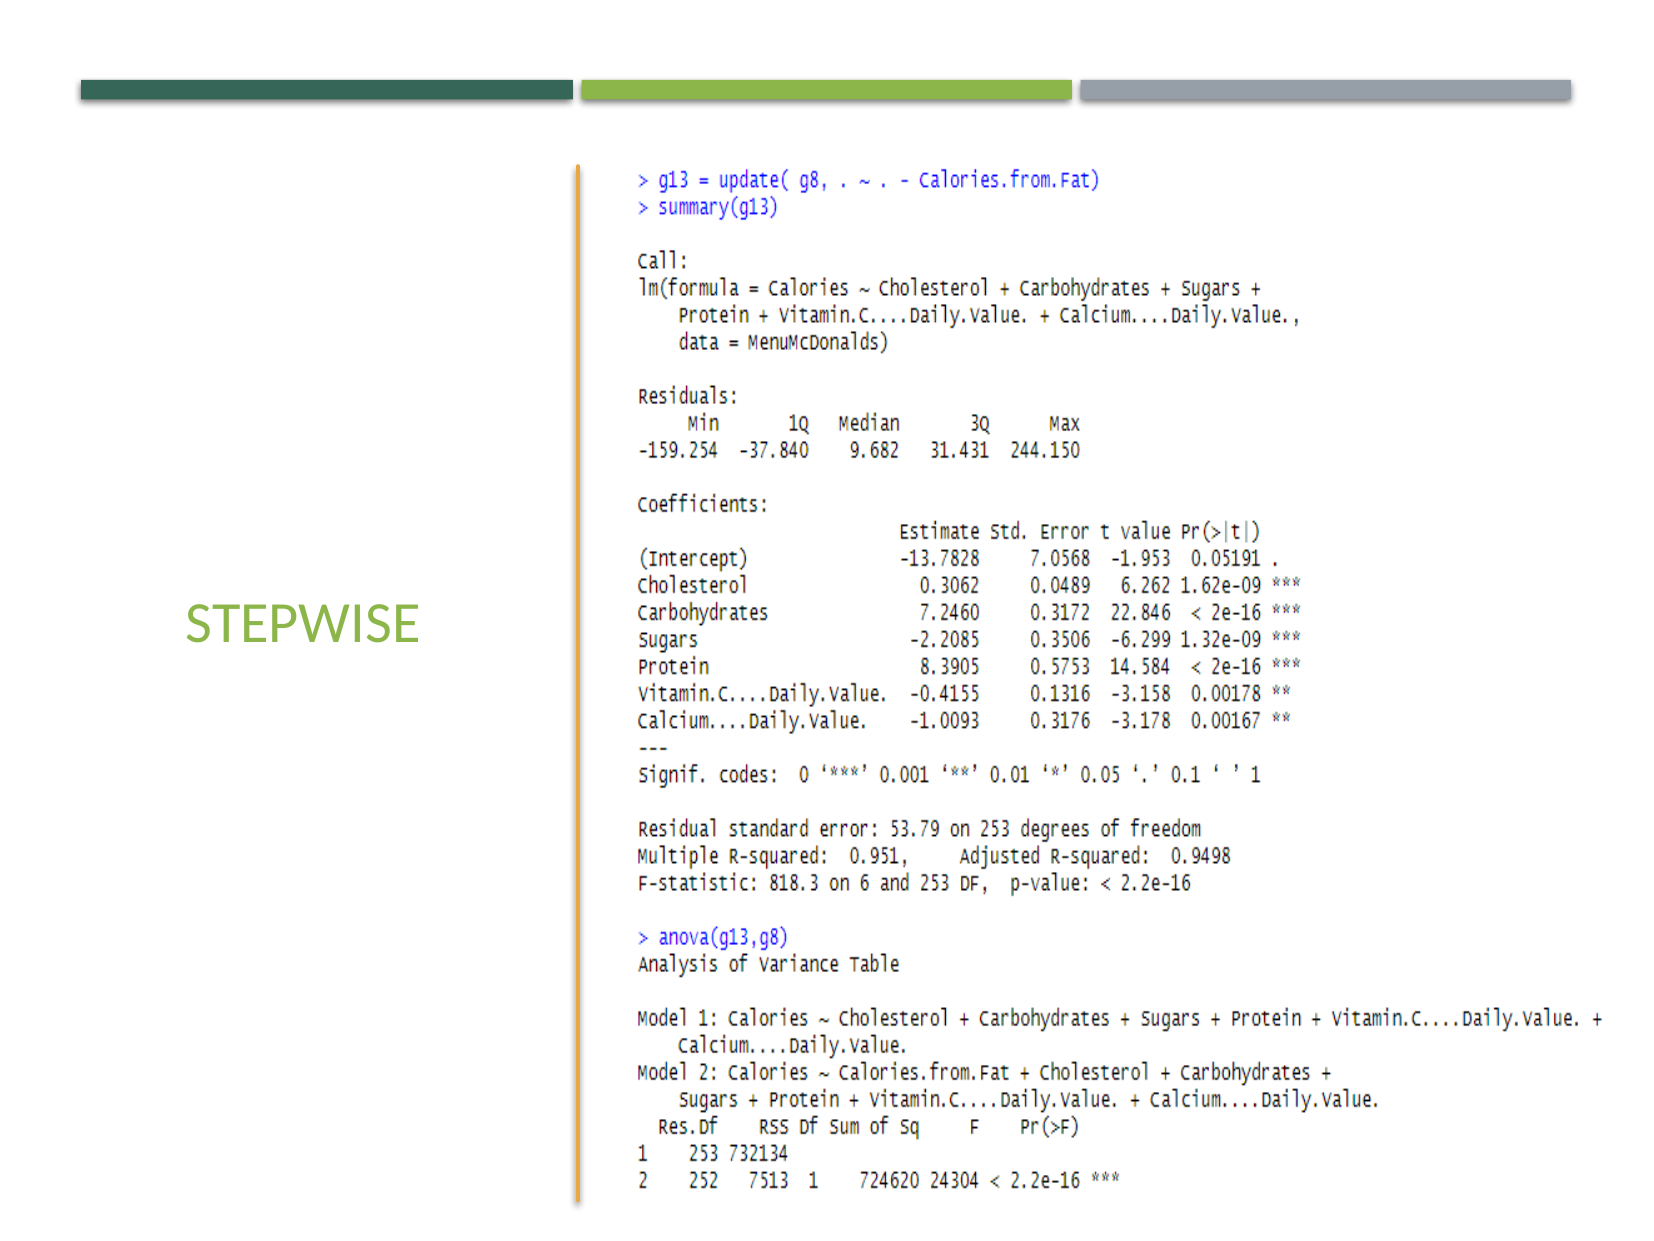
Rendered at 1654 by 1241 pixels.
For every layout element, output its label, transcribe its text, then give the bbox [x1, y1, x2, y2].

picture [635, 165, 1619, 1201]
text_box STEPWISE [171, 577, 450, 662]
